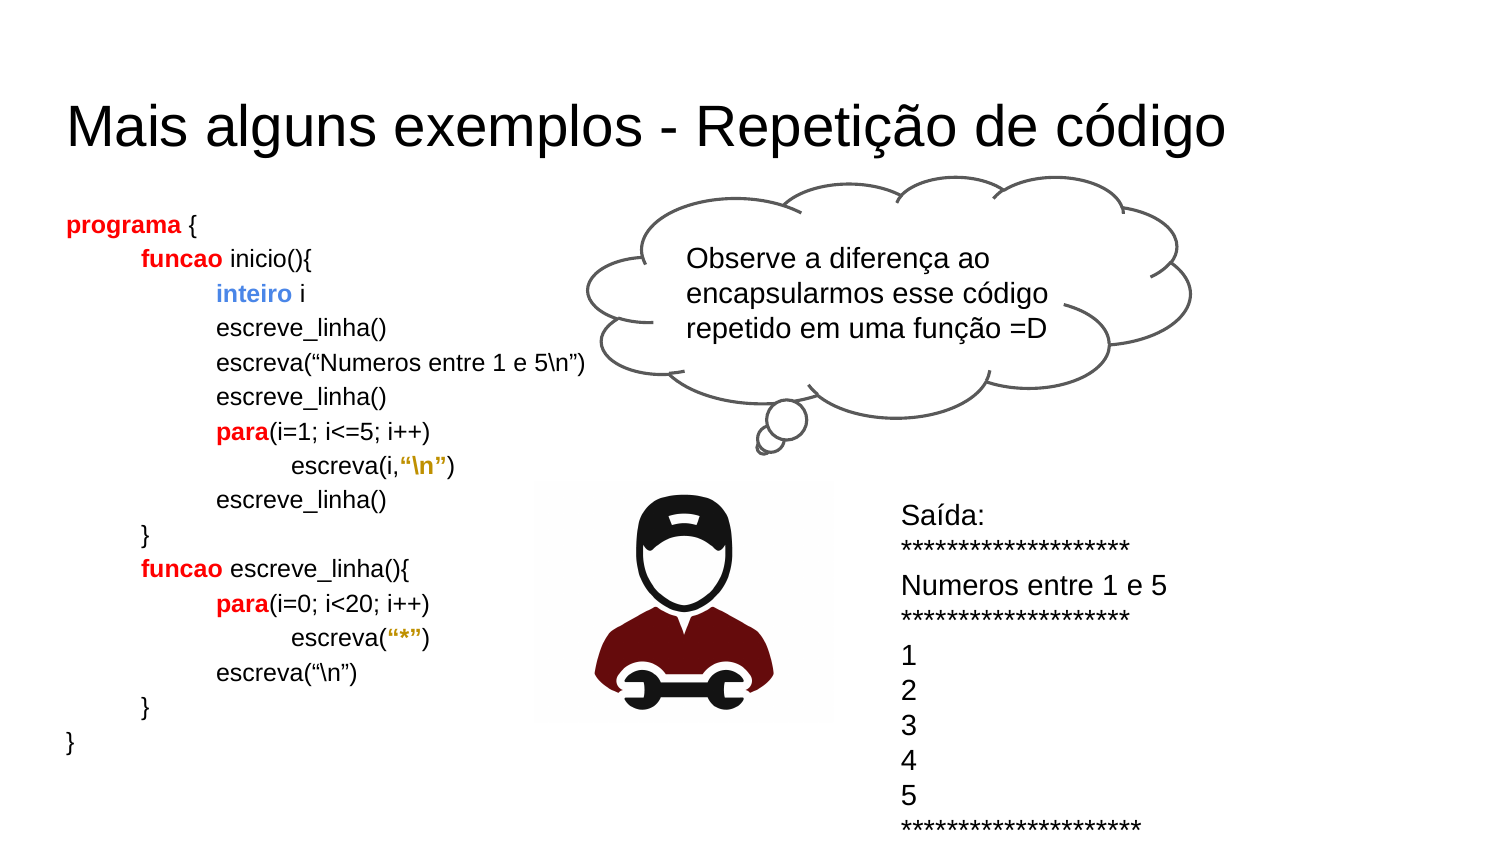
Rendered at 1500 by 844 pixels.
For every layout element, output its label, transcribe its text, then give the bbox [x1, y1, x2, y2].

text_box Observe a diferença ao encapsularmos esse código repetido em uma função =D [587, 177, 1191, 455]
text_box Saída: ******************** Numeros entre 1 e 5 ******************** 1 2 3 4 5 ********************* [885, 481, 1295, 723]
picture [534, 481, 835, 723]
title Mais alguns exemplos - Repetição de código [51, 72, 1449, 167]
list programa { funcao inicio(){ inteiro i escreve_linha() escreva(“Numeros entre 1 e 5\n”) escreve_linha() para(i=1; i<=5; i++) escreva(i,“\n”) escreve_linha() } funcao escreve_linha(){ para(i=0; i<20; i++) escreva(“*”) escreva(“\n”) } } [51, 189, 1449, 750]
